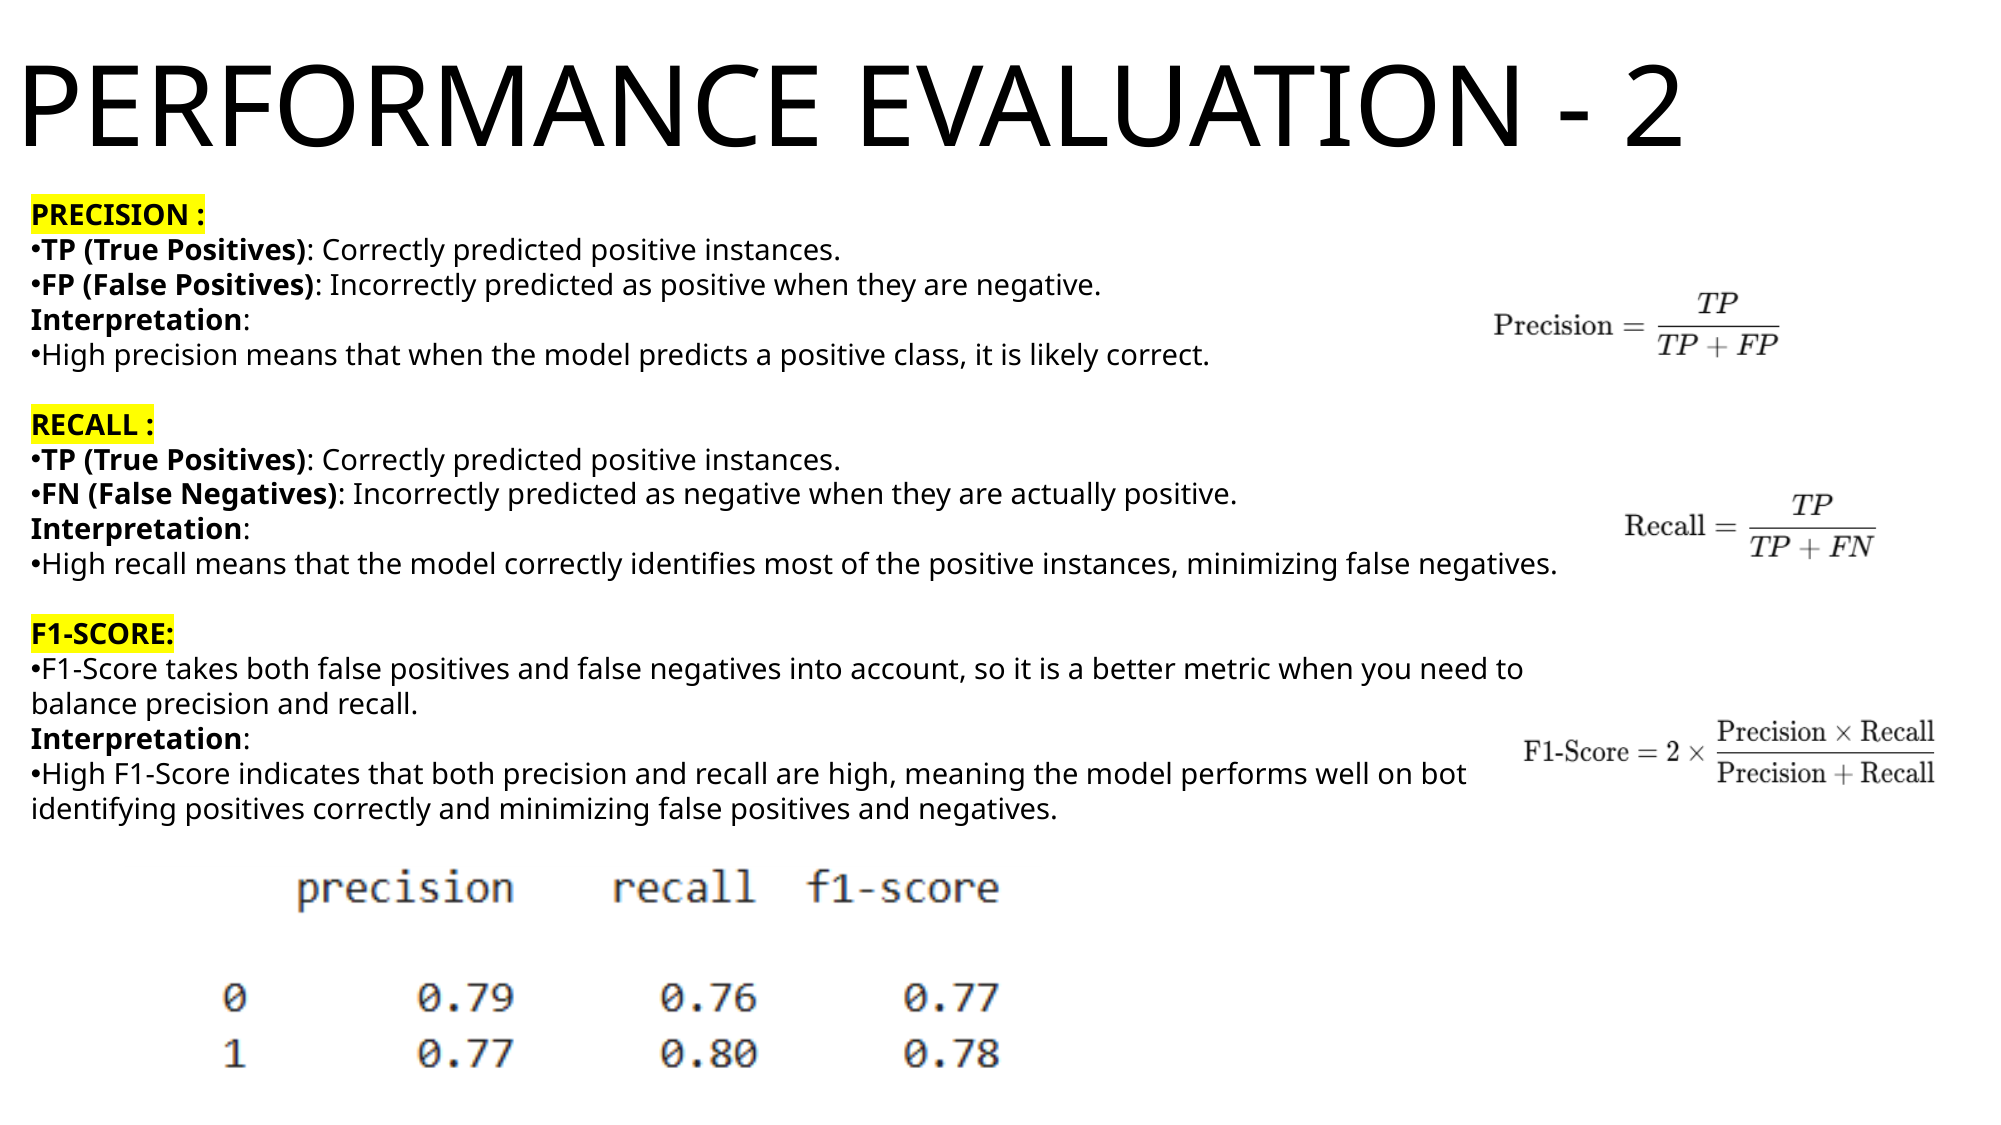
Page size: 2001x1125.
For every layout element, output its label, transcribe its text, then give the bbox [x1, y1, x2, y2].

picture [1575, 457, 1910, 587]
text_box PRECISION : TP (True Positives): Correctly predicted positive instances. FP (False Positives): Incorrectly predicted as positive when they are negative. Interpretation: High precision means that when the model predicts a positive class, it is likely correct. RECALL : TP (True Positives): Correctly predicted positive instances. FN (False Negatives): Incorrectly predicted as negative when they are actually positive. Interpretation: High recall means that the model correctly identifies most of the positive instances, minimizing false negatives. F1-SCORE: F1-Score takes both false positives and false negatives into account, so it is a better metric when you need to balance precision and recall. Interpretation: High F1-Score indicates that both precision and recall are high, meaning the model performs well on both identifying positives correctly and minimizing false positives and negatives. [16, 188, 1576, 903]
picture [1463, 254, 1832, 389]
title PERFORMANCE EVALUATION - 2 [0, 5, 1725, 177]
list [125, 865, 1042, 1101]
picture [1469, 687, 1981, 810]
